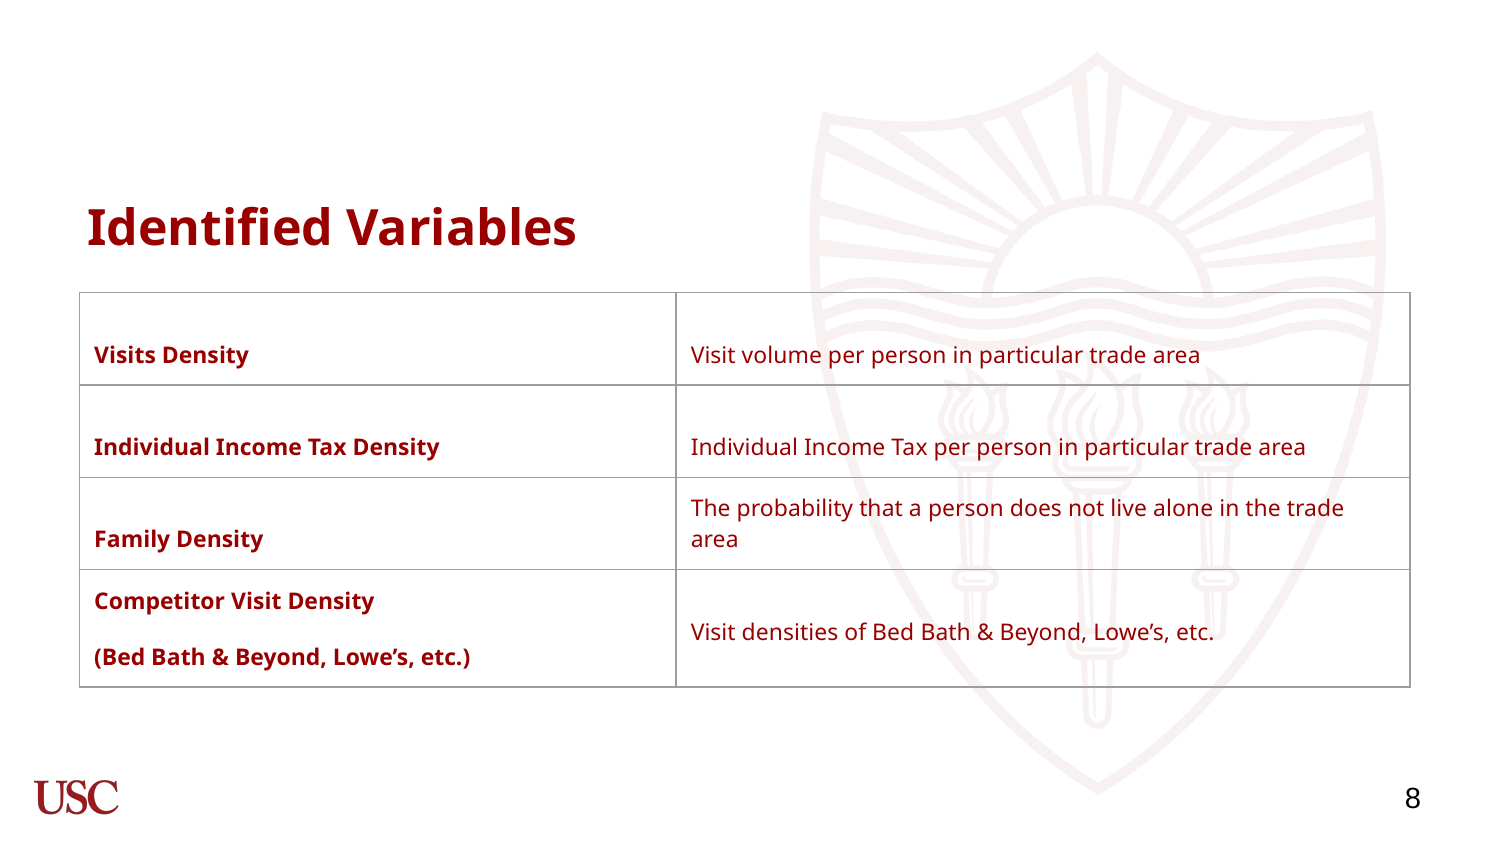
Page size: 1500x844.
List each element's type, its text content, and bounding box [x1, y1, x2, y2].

slide_number ‹#› [1389, 764, 1480, 830]
table_cell The probability that a person does not live alone in the trade area [677, 478, 1409, 569]
table_cell Competitor Visit Density (Bed Bath & Beyond, Lowe’s, etc.) [80, 570, 675, 686]
picture [15, 759, 137, 836]
table_cell Individual Income Tax Density [80, 386, 675, 477]
table_header Visit volume per person in particular trade area [677, 293, 1409, 384]
table_cell Family Density [80, 478, 675, 569]
table_cell Individual Income Tax per person in particular trade area [677, 386, 1409, 477]
title Identified Variables [76, 135, 1474, 323]
table_header Visits Density [80, 293, 675, 384]
table_cell Visit densities of Bed Bath & Beyond, Lowe’s, etc. [677, 570, 1409, 686]
